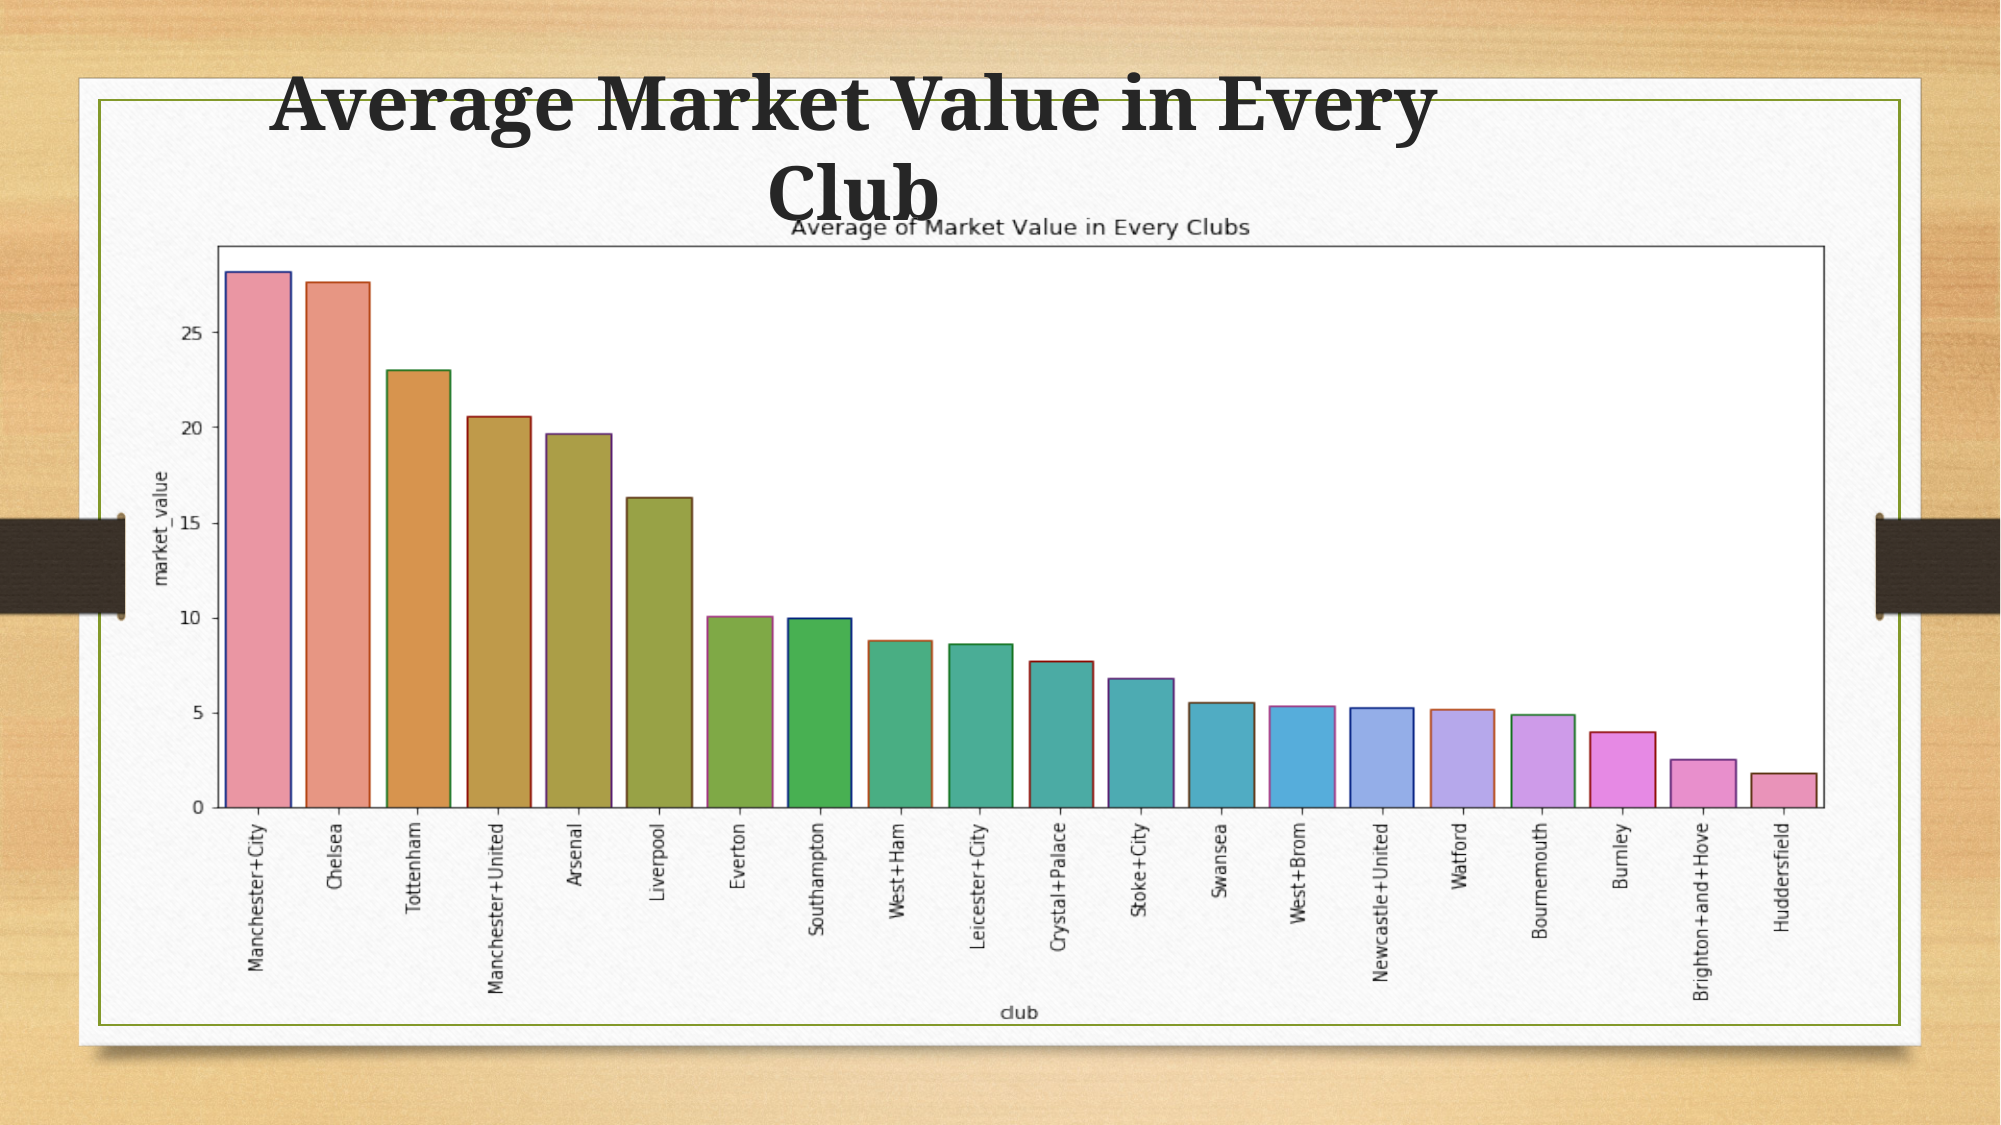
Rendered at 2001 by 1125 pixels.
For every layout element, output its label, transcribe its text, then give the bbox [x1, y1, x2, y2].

title Average Market Value in Every Club [233, 113, 1475, 179]
picture [0, 0, 2001, 1125]
